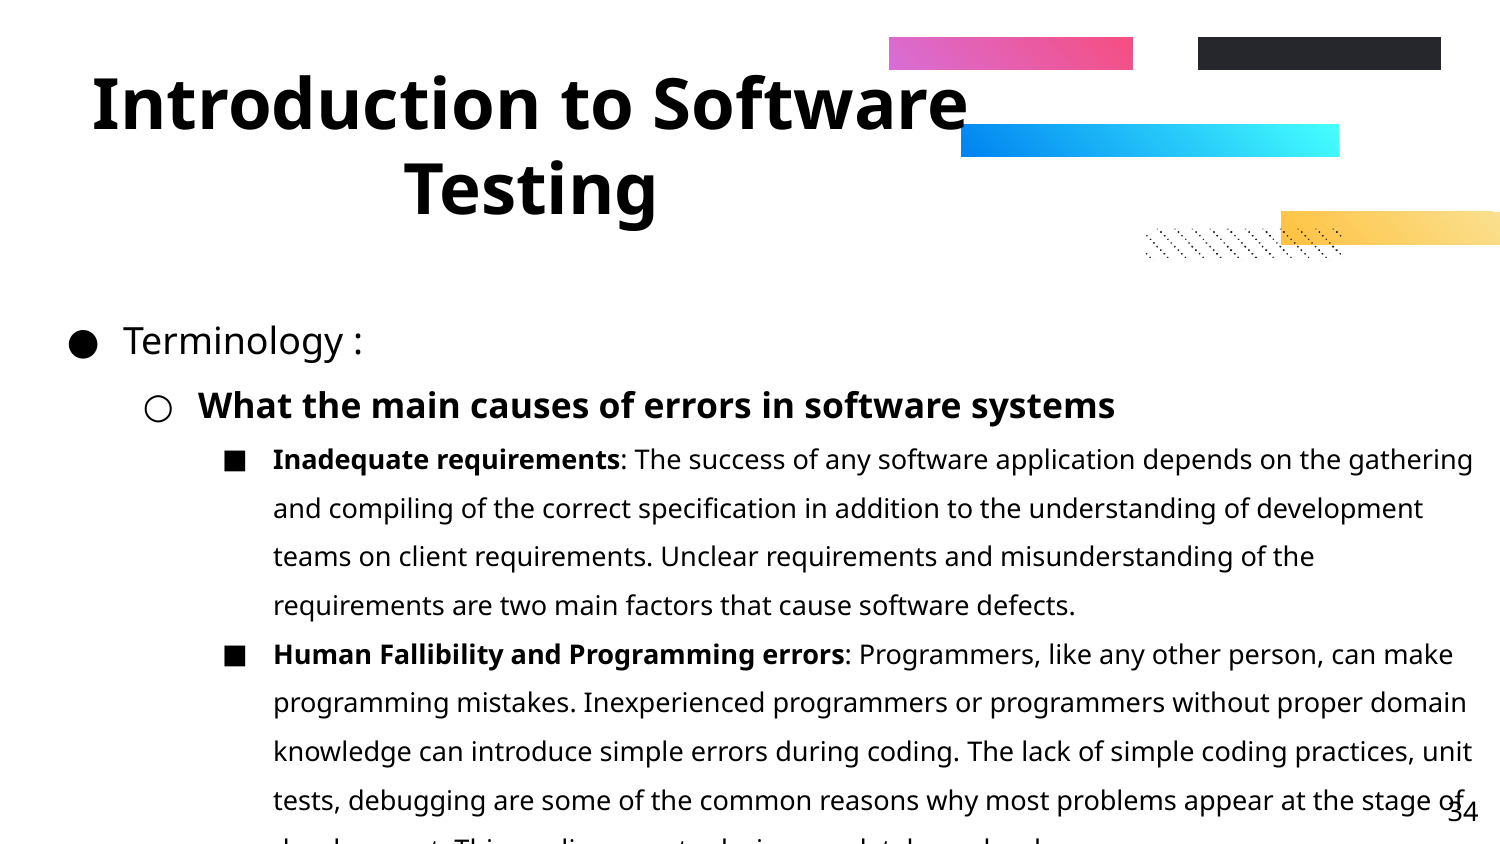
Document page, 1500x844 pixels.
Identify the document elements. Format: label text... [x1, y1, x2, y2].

title Introduction to Software Testing [0, 37, 1063, 251]
slide_number ‹#› [1403, 779, 1494, 844]
subtitle Terminology : What the main causes of errors in software systems Inadequate requirements: The success of any software application depends on the gathering and compiling of the correct specification in addition to the understanding of development teams on client requirements. Unclear requirements and misunderstanding of the requirements are two main factors that cause software defects. Human Fallibility and Programming errors: Programmers, like any other person, can make programming mistakes. Inexperienced programmers or programmers without proper domain knowledge can introduce simple errors during coding. The lack of simple coding practices, unit tests, debugging are some of the common reasons why most problems appear at the stage of development. This applies even to designers, database developers… [33, 279, 1494, 844]
picture [1144, 228, 1343, 260]
